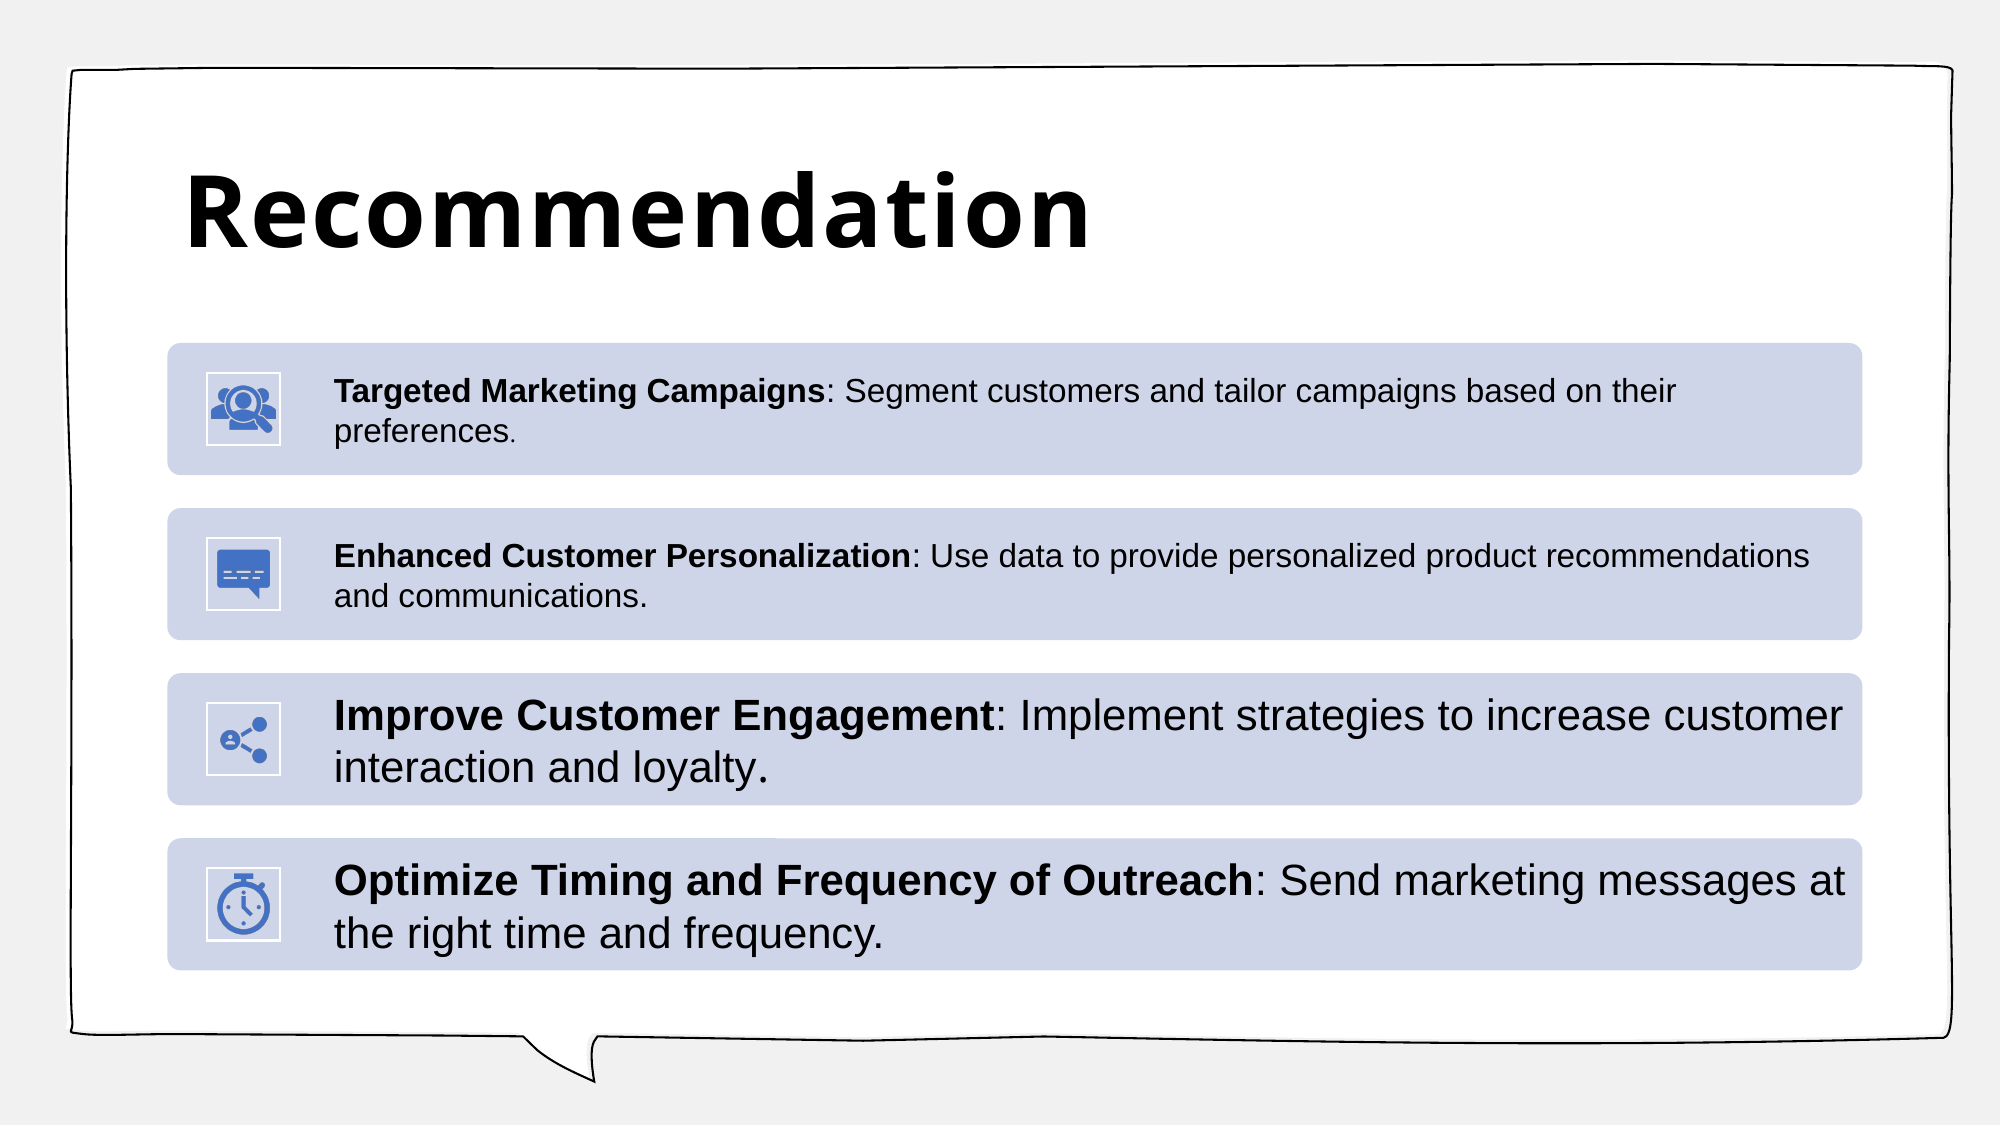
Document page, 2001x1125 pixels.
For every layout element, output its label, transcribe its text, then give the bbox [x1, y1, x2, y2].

title Recommendation [167, 91, 1863, 324]
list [167, 342, 1863, 971]
